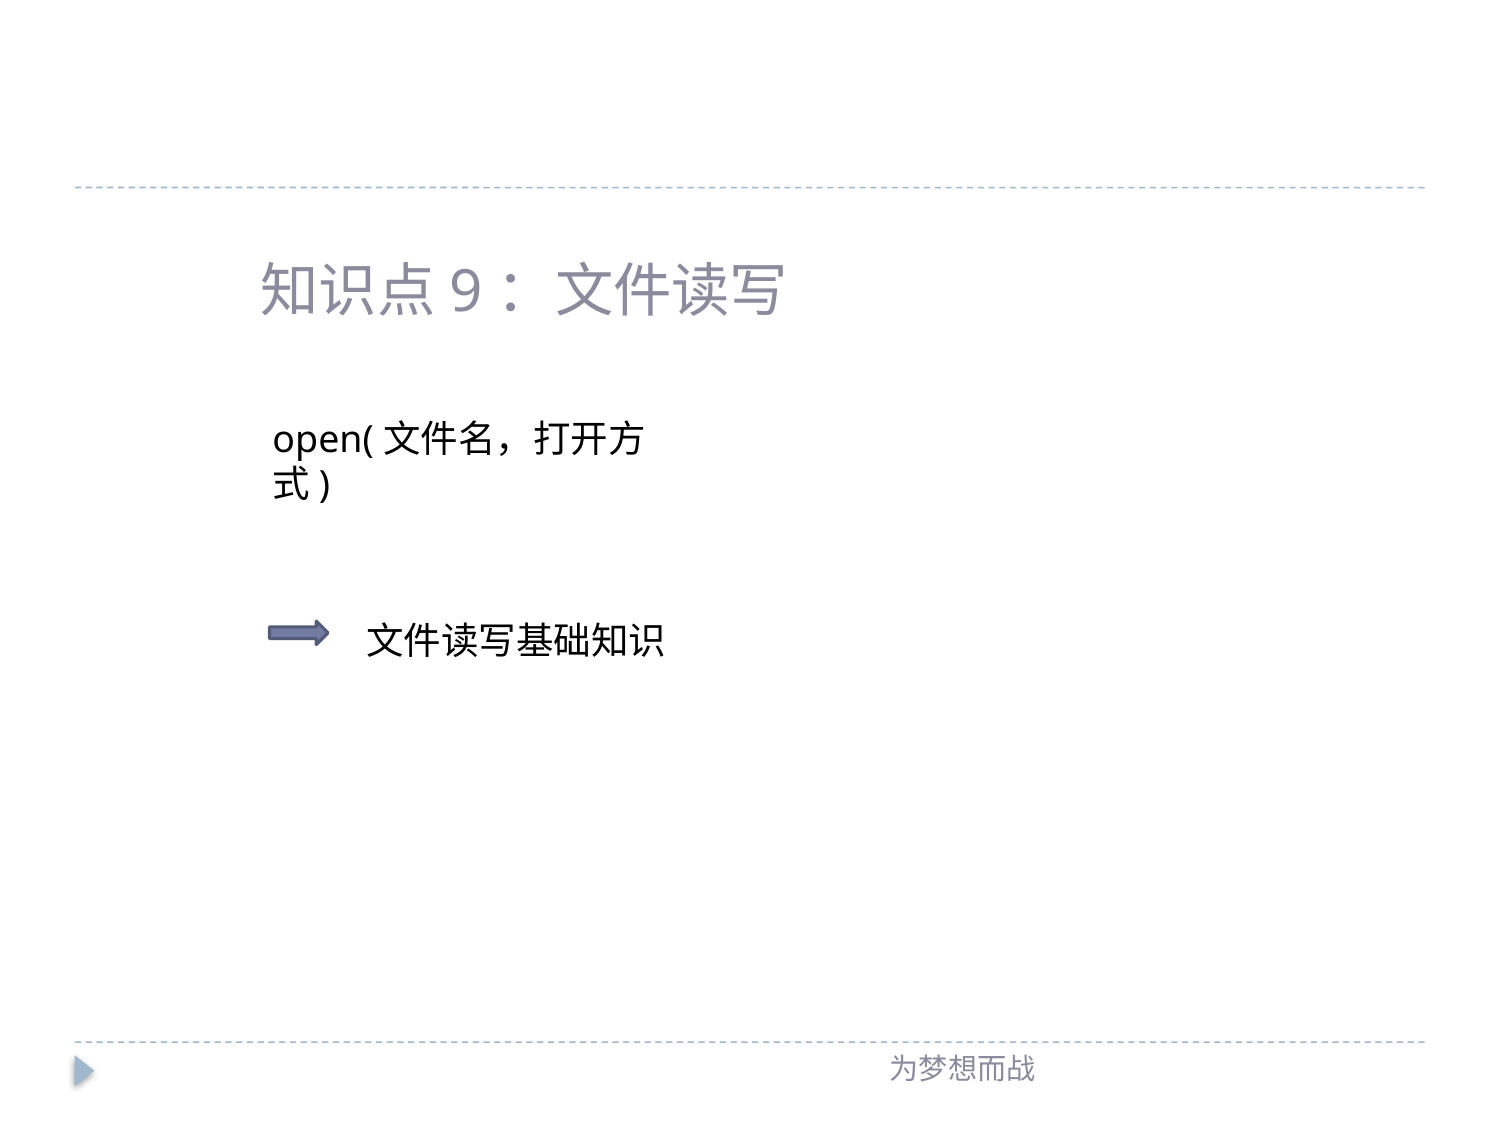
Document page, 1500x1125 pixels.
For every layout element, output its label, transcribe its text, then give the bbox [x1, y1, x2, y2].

text_box 文件读写基础知识 [351, 609, 1219, 670]
footer 为梦想而战 [475, 1042, 1051, 1103]
text_box [267, 619, 330, 646]
text_box open(文件名，打开方式) [257, 408, 692, 513]
text_box 知识点9：文件读写 [246, 246, 844, 331]
